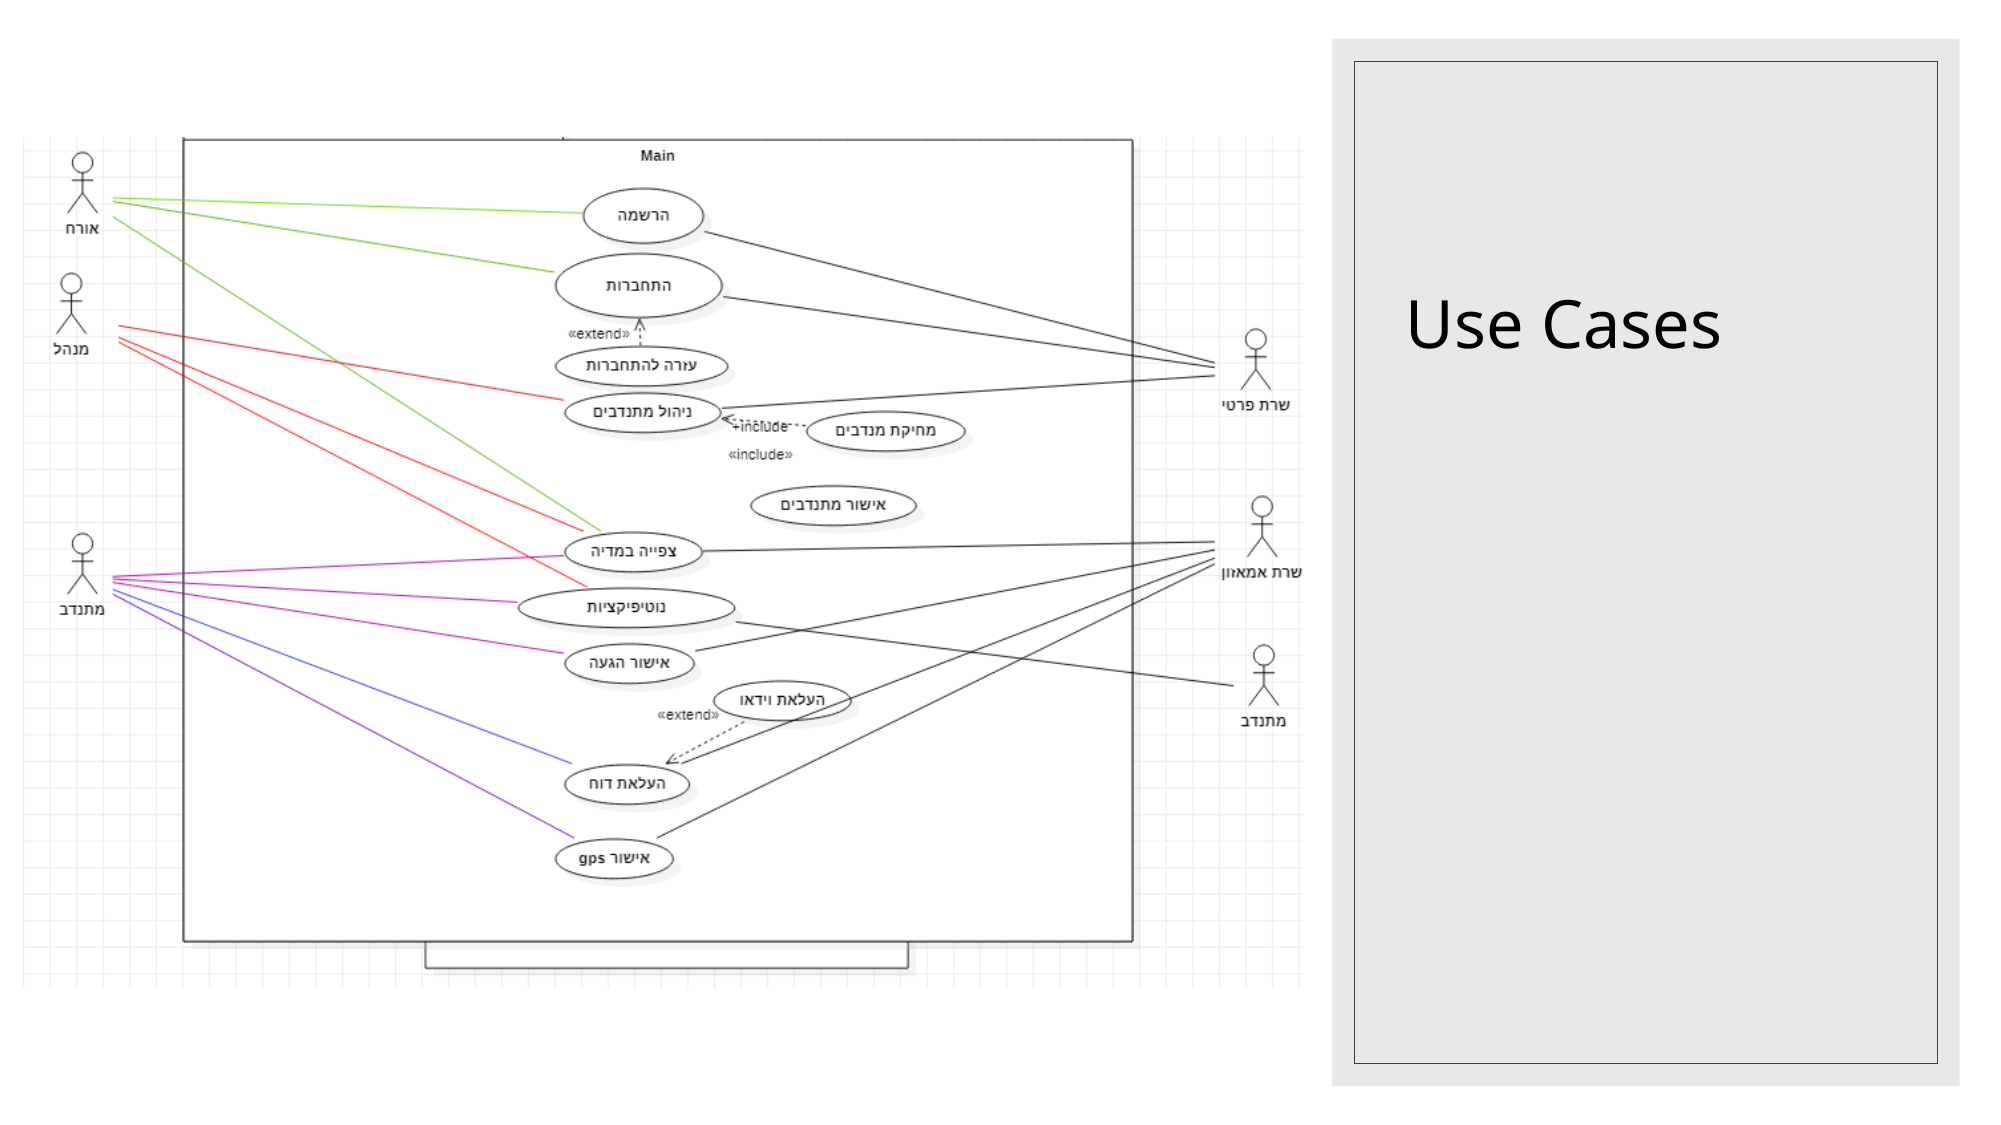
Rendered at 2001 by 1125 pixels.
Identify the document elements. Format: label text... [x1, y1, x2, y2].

title Use Cases [1390, 98, 1907, 369]
picture [23, 137, 1304, 988]
